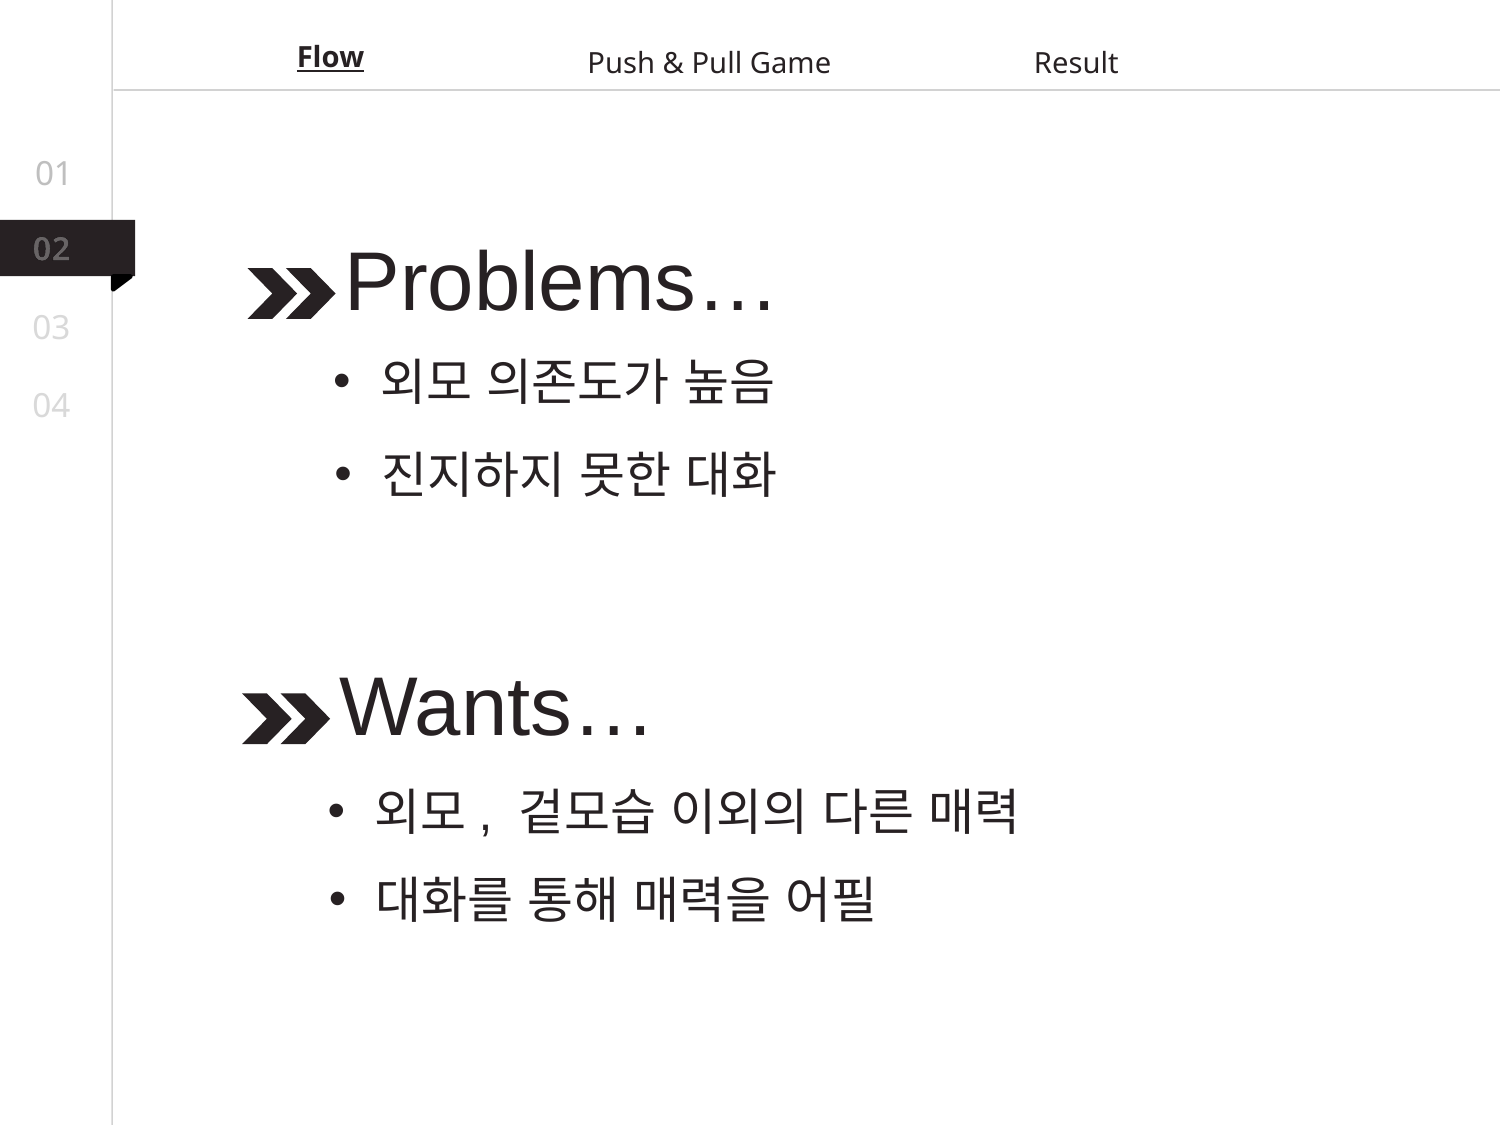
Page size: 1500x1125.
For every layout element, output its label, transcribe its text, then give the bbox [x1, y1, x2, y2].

text_box Result [1019, 19, 1447, 87]
text_box Problems… [330, 219, 1405, 335]
text_box [117, 218, 137, 278]
text_box [117, 274, 133, 290]
text_box 01 [20, 144, 107, 200]
text_box [284, 266, 330, 321]
text_box Push & Pull Game [572, 19, 970, 87]
text_box [240, 691, 294, 747]
text_box [245, 266, 300, 321]
text_box 외모, 겉모습 이외의 다른 매력 [312, 773, 1093, 848]
text_box 04 [17, 376, 92, 432]
text_box 외모 의존도가 높음 [318, 342, 1098, 418]
text_box Flow [171, 30, 491, 81]
text_box [0, 218, 107, 278]
text_box 대화를 통해 매력을 어필 [314, 861, 1251, 936]
text_box Wants… [324, 645, 1400, 760]
text_box 진지하지 못한 대화 [319, 435, 1257, 511]
text_box [278, 691, 324, 747]
text_box 03 [17, 298, 92, 354]
text_box 02 [17, 219, 92, 275]
